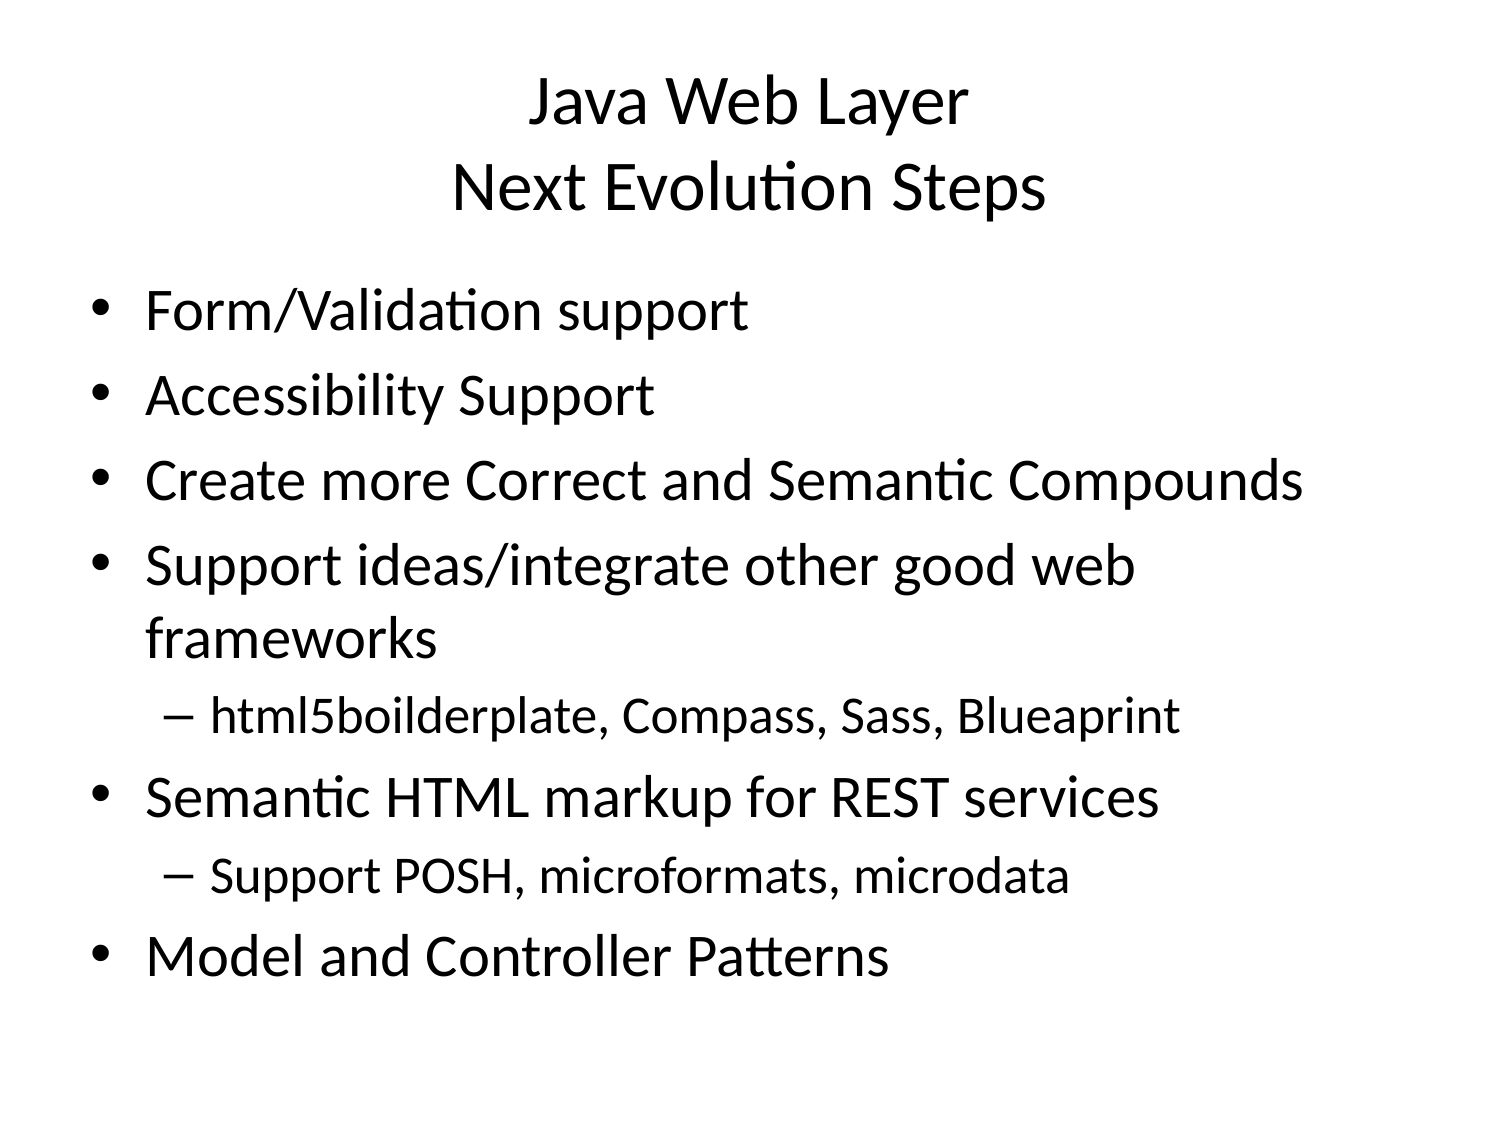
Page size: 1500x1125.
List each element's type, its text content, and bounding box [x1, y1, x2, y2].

list Form/Validation support Accessibility Support Create more Correct and Semantic Compounds Support ideas/integrate other good web frameworks html5boilderplate, Compass, Sass, Blueaprint Semantic HTML markup for REST services Support POSH, microformats, microdata Model and Controller Patterns [75, 262, 1425, 1005]
title Java Web Layer Next Evolution Steps [75, 45, 1425, 233]
